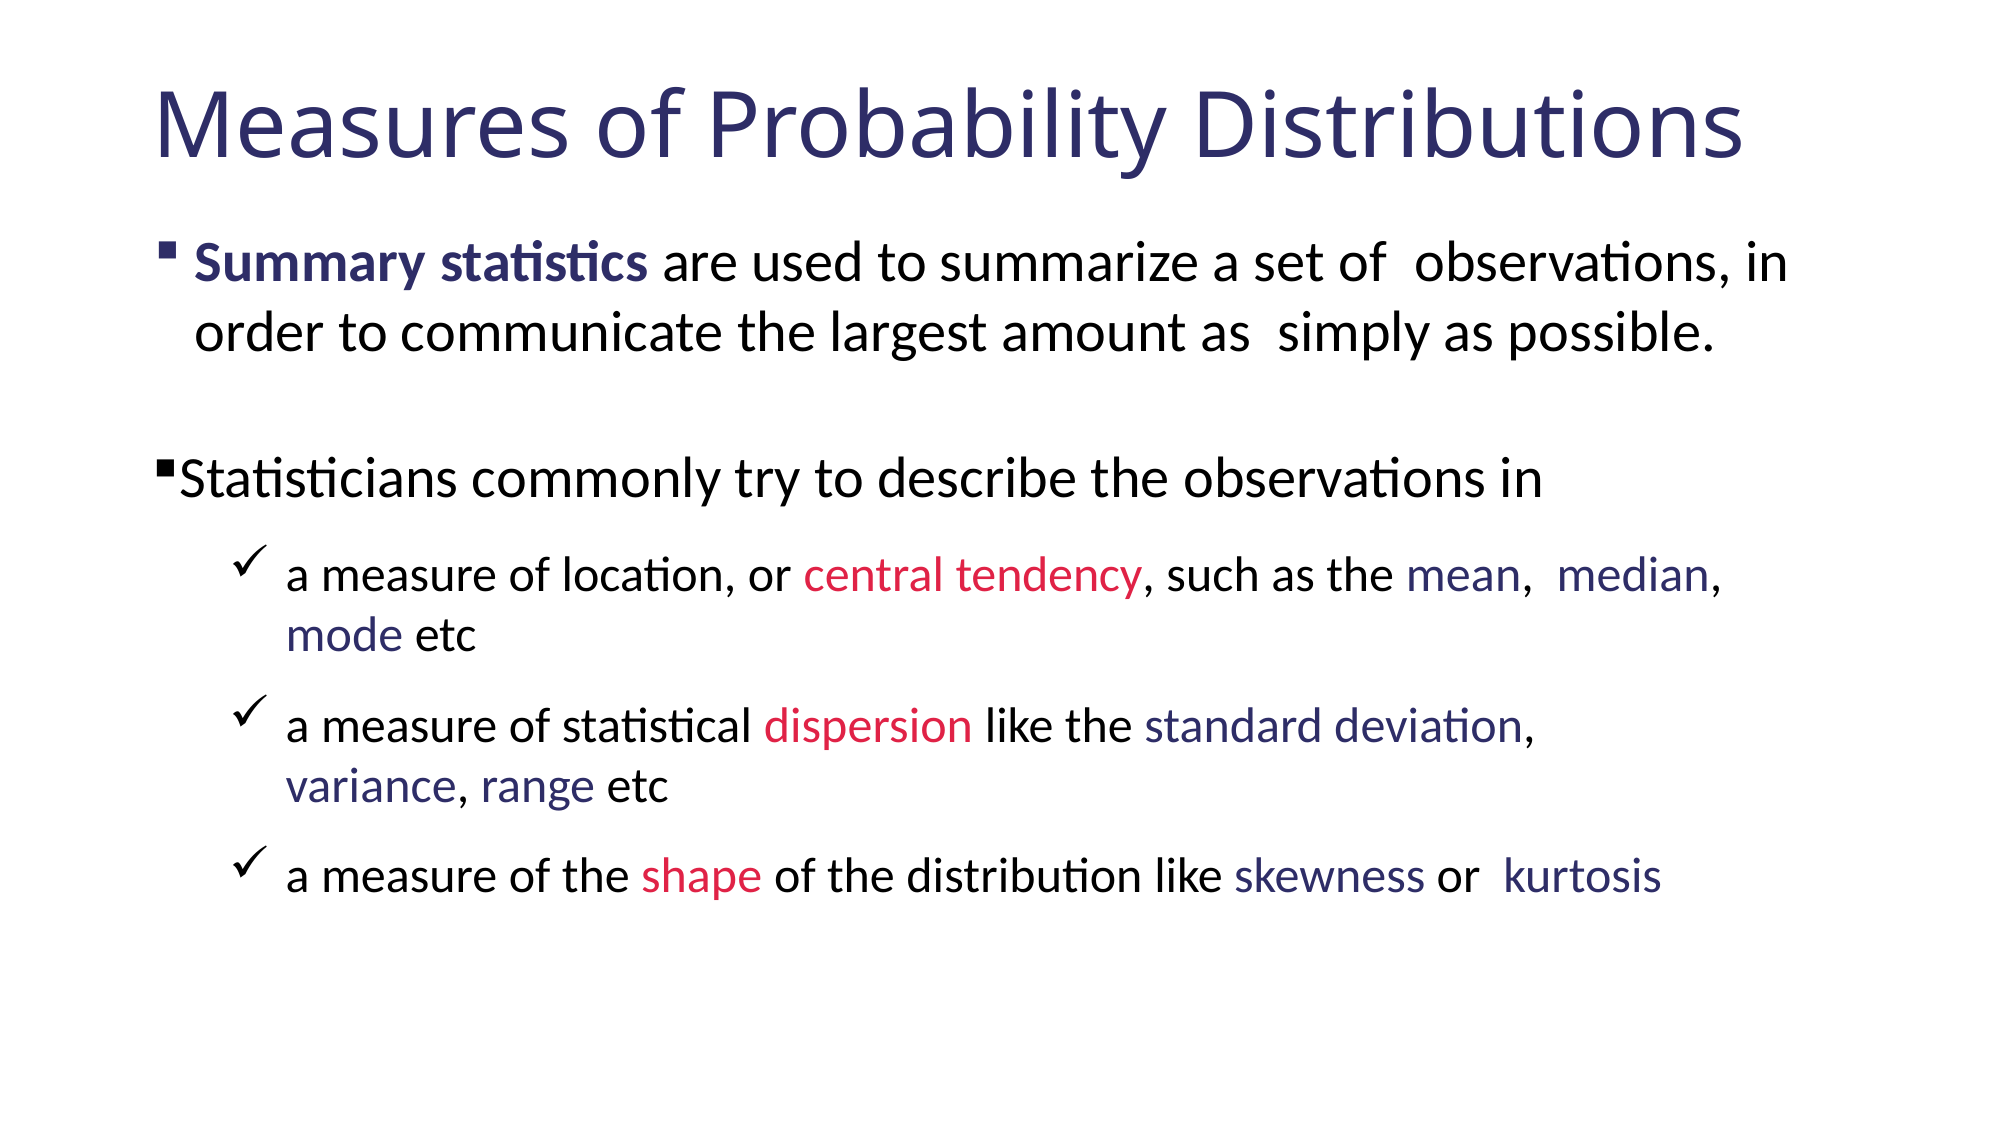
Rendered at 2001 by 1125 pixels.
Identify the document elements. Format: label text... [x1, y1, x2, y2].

list Summary statistics are used to summarize a set of observations, in order to communicate the largest amount as simply as possible. Statisticians commonly try to describe the observations in a measure of location, or central tendency, such as the mean, median, mode etc a measure of statistical dispersion like the standard deviation, variance, range etc a measure of the shape of the distribution like skewness or kurtosis [137, 215, 1863, 1050]
title Measures of Probability Distributions [137, 59, 1863, 196]
